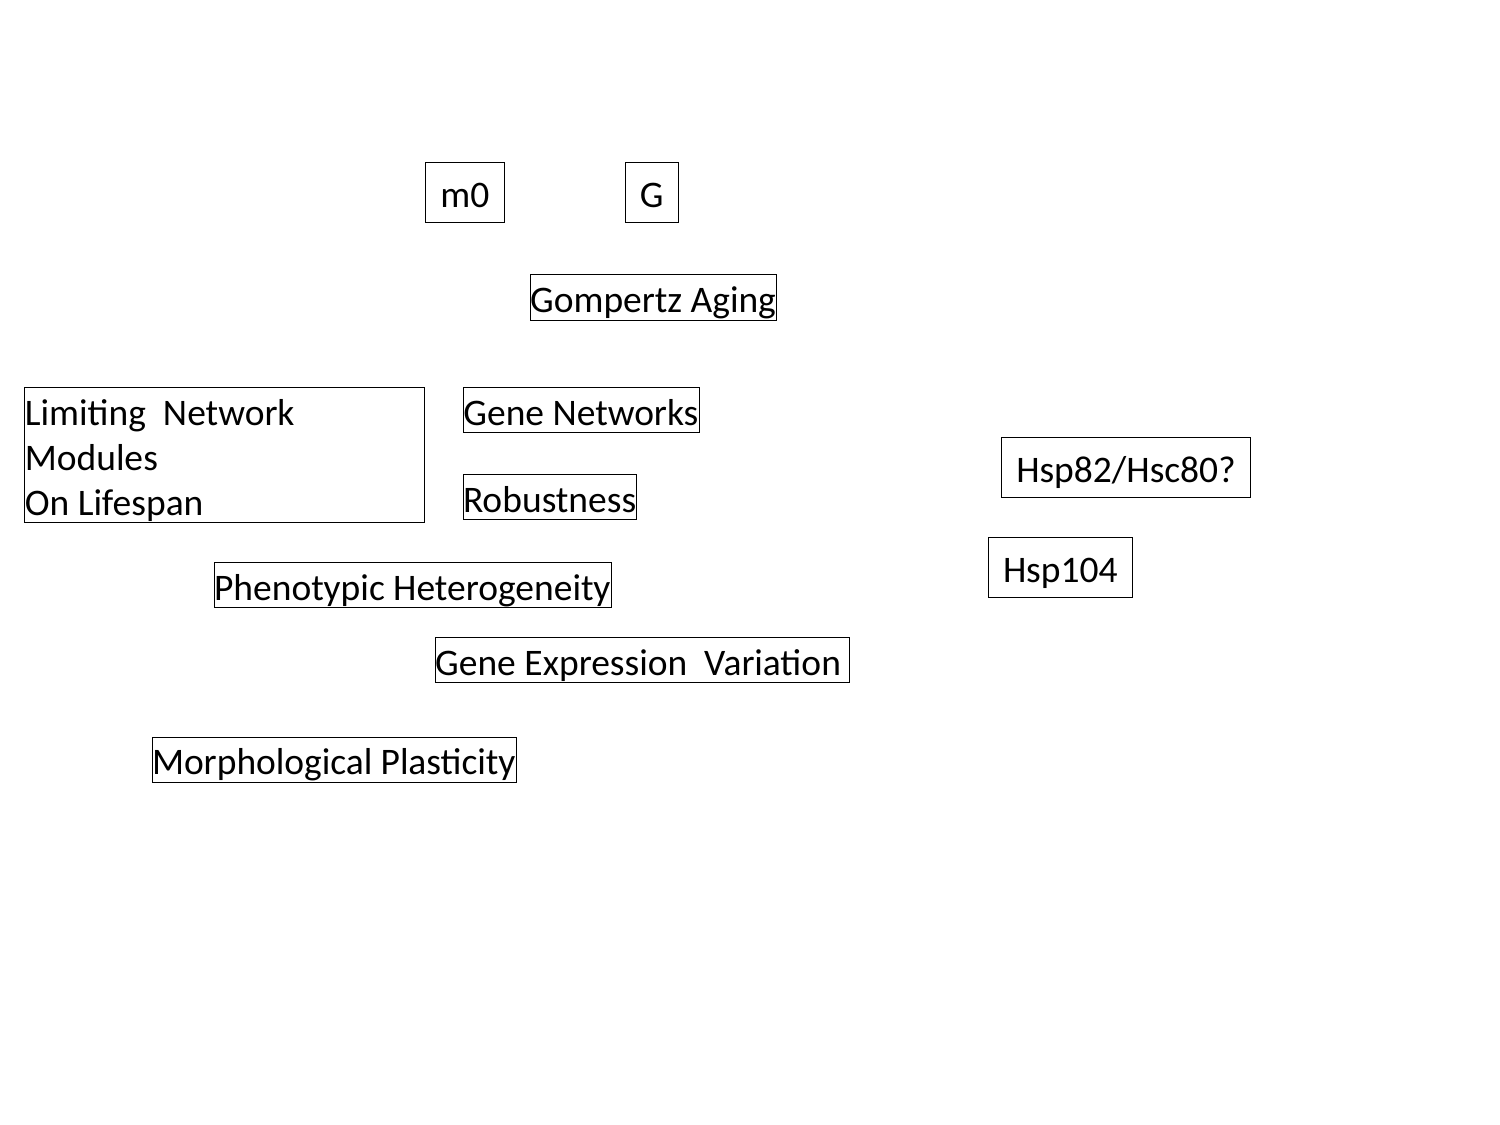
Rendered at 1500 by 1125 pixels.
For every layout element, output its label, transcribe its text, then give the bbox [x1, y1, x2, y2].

text_box Robustness [463, 474, 637, 520]
text_box Morphological Plasticity [152, 737, 517, 783]
text_box Hsp82/Hsc80? [1001, 437, 1251, 498]
text_box m0 [425, 162, 505, 223]
text_box Phenotypic Heterogeneity [214, 562, 612, 608]
text_box Gene Expression Variation [435, 637, 850, 683]
text_box Limiting Network Modules On Lifespan [24, 387, 425, 523]
text_box G [625, 162, 679, 223]
text_box Gene Networks [463, 387, 700, 433]
text_box Hsp104 [988, 537, 1133, 598]
text_box Gompertz Aging [530, 274, 777, 321]
